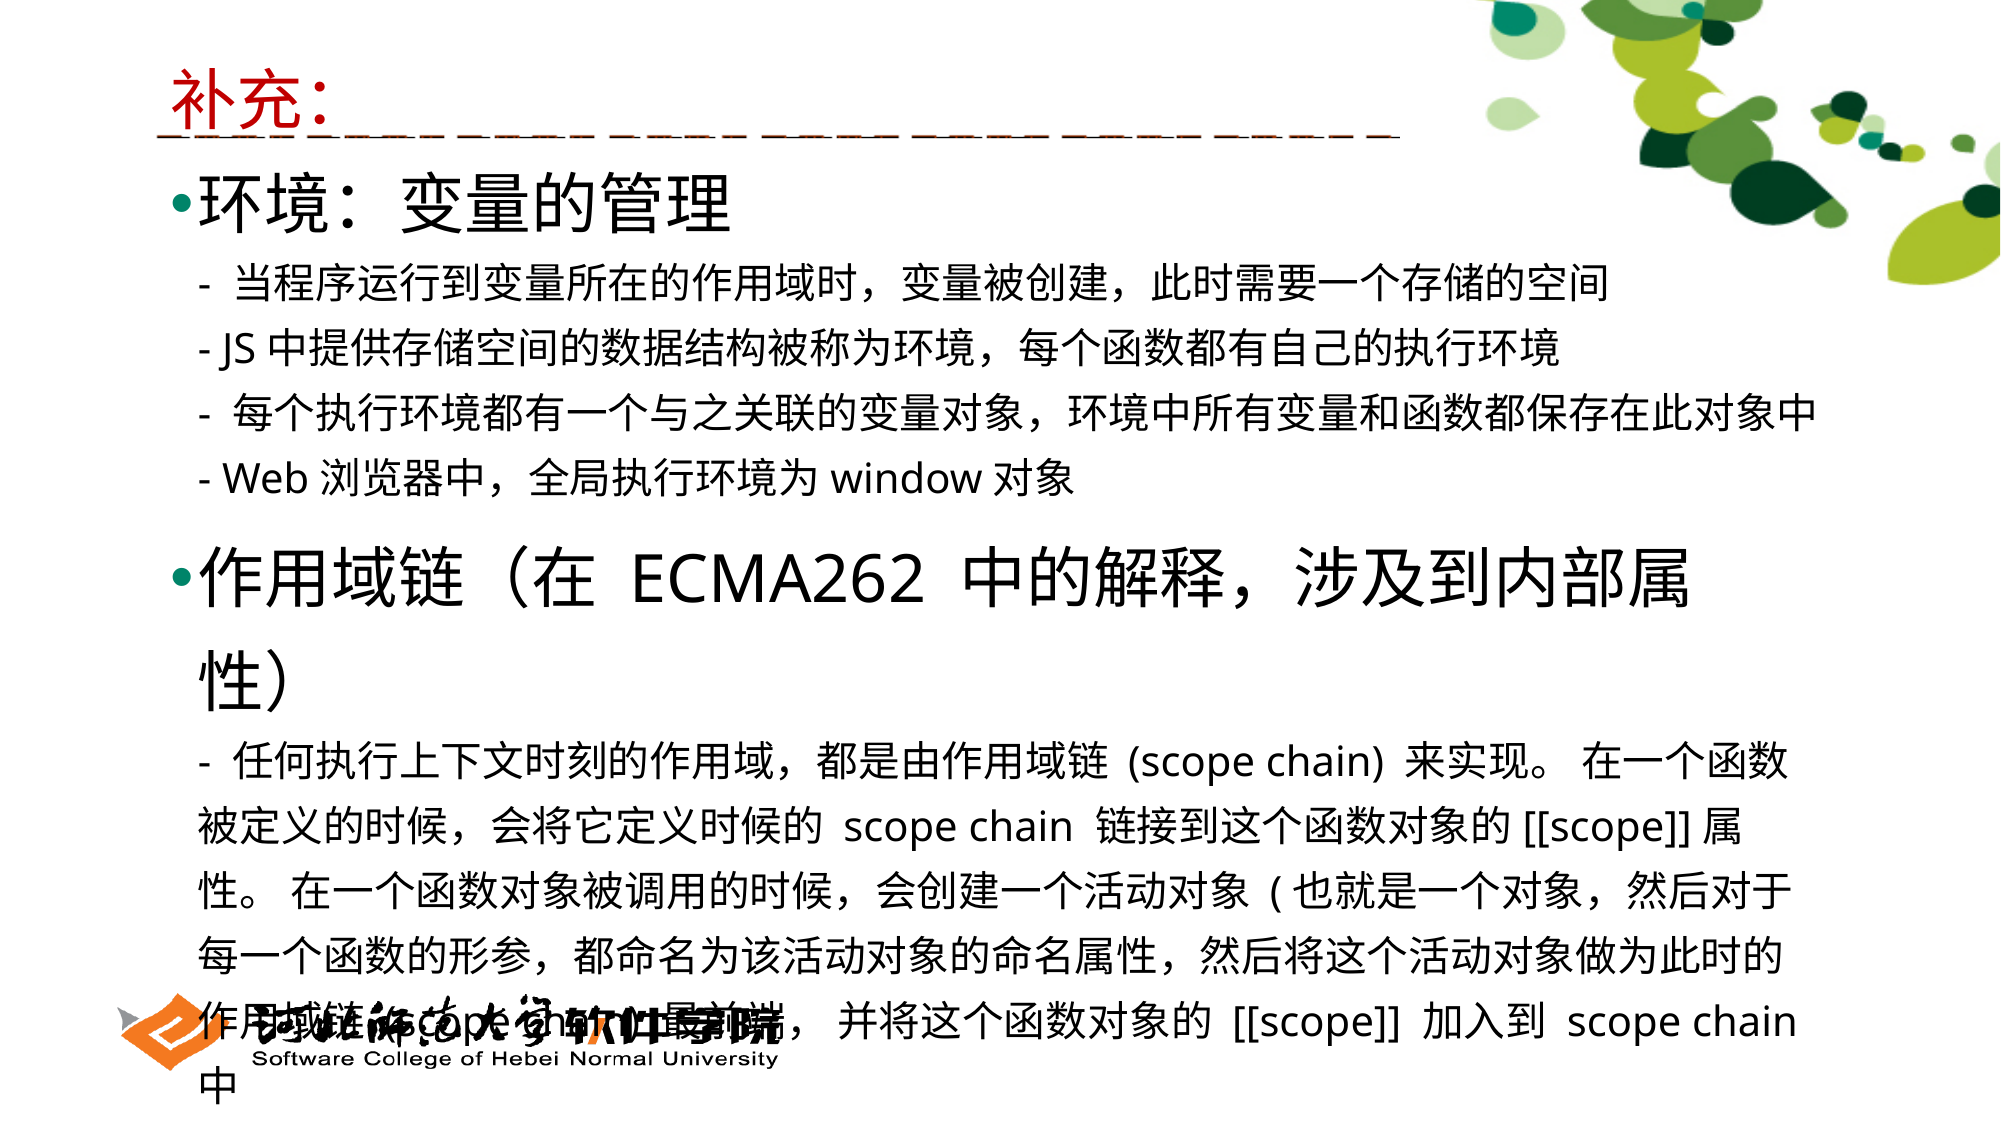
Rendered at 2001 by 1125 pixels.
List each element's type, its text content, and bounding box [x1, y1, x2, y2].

picture [0, 0, 2001, 1125]
list 环境：变量的管理 - 当程序运行到变量所在的作用域时，变量被创建，此时需要一个存储的空间 - JS中提供存储空间的数据结构被称为环境，每个函数都有自己的执行环境 - 每个执行环境都有一个与之关联的变量对象，环境中所有变量和函数都保存在此对象中 - Web浏览器中，全局执行环境为window对象 作用域链（在 ECMA262 中的解释，涉及到内部属性） - 任何执行上下文时刻的作用域，都是由作用域链 (scope chain) 来实现。 在一个函数被定义的时候，会将它定义时候的 scope chain 链接到这个函数对象的[[scope]]属性。 在一个函数对象被调用的时候，会创建一个活动对象 (也就是一个对象，然后对于每一个函数的形参，都命名为该活动对象的命名属性，然后将这个活动对象做为此时的作用域链 (scope chain) 最前端， 并将这个函数对象的 [[scope]] 加入到 scope chain 中 [155, 130, 1839, 970]
list 补充： [155, 50, 1500, 131]
